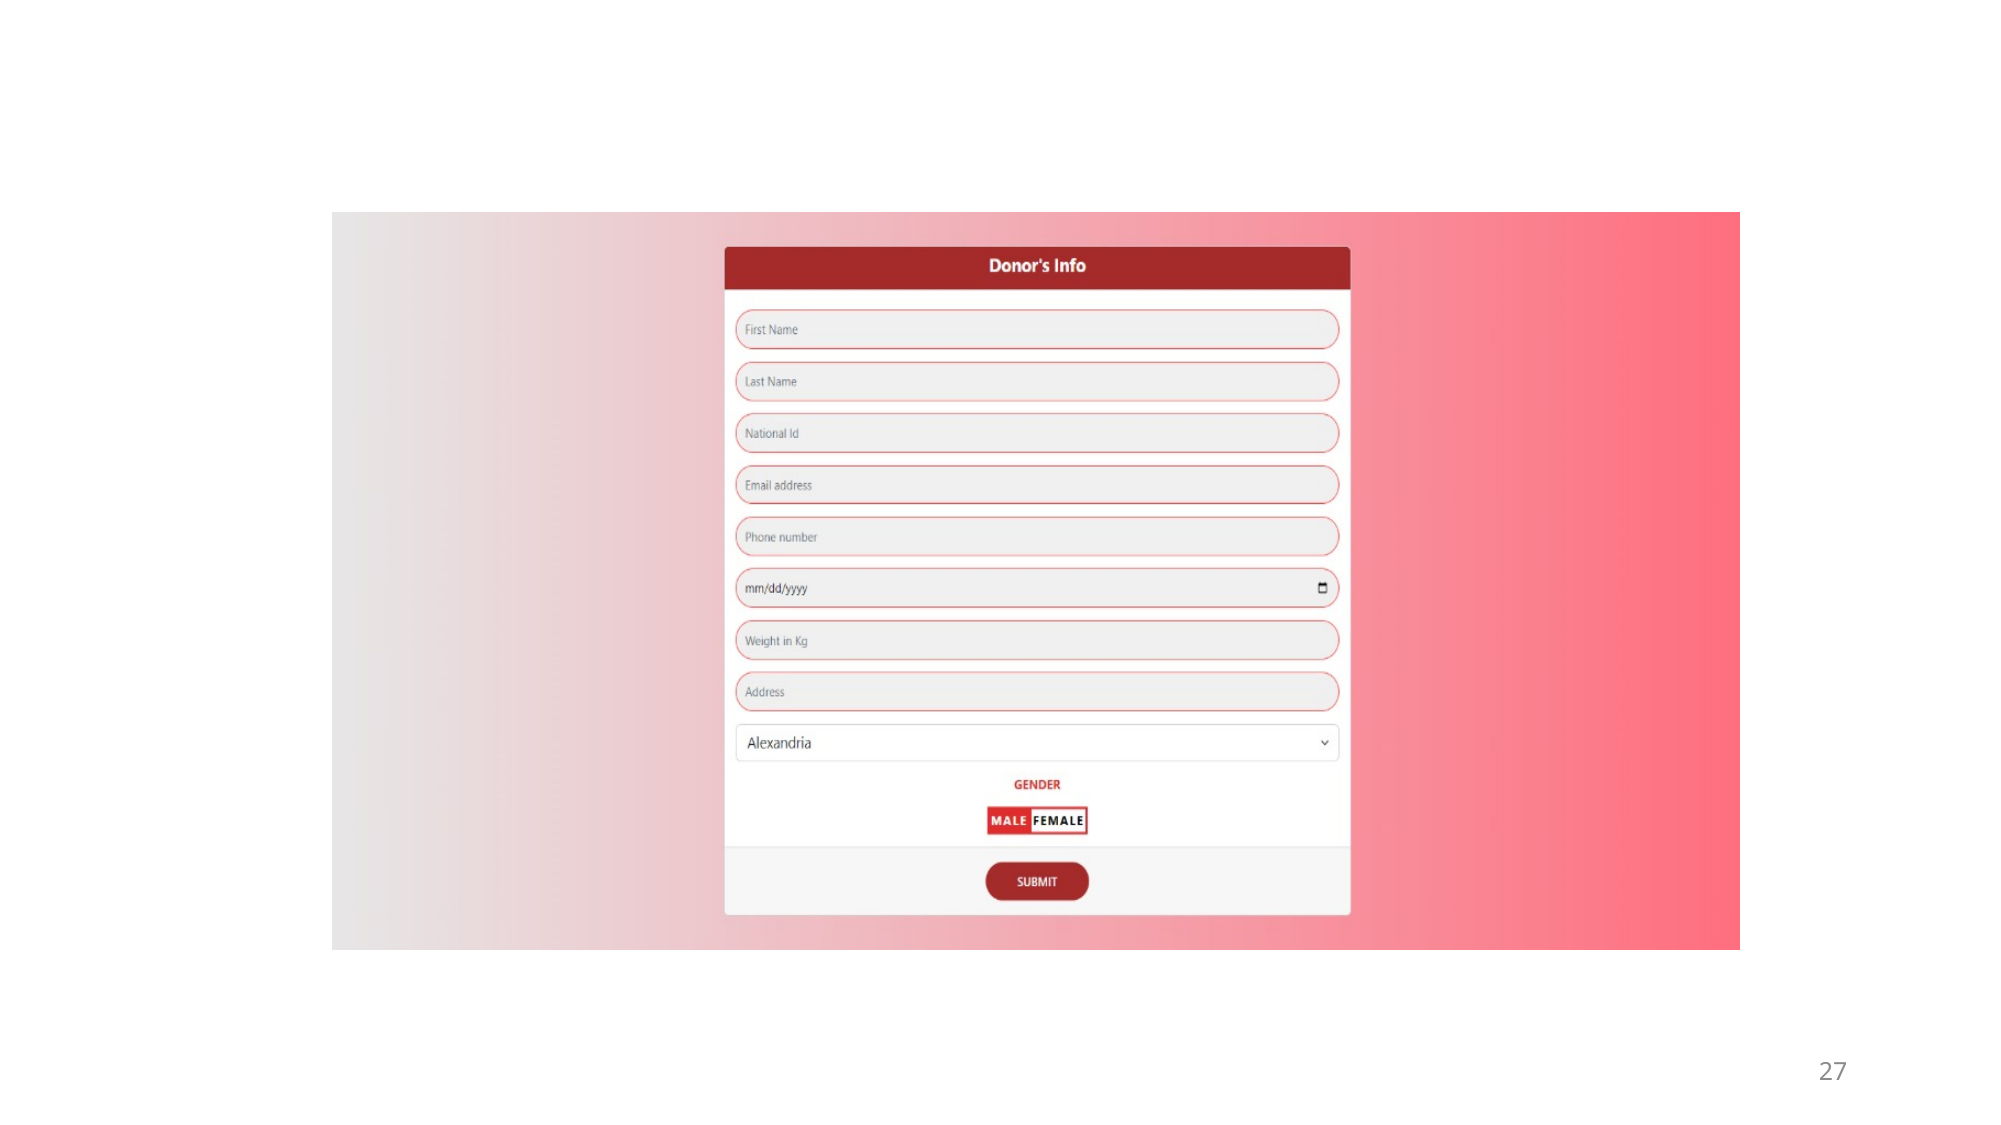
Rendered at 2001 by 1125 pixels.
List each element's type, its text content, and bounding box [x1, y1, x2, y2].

picture [332, 212, 1740, 950]
slide_number 27 [1412, 1042, 1863, 1103]
